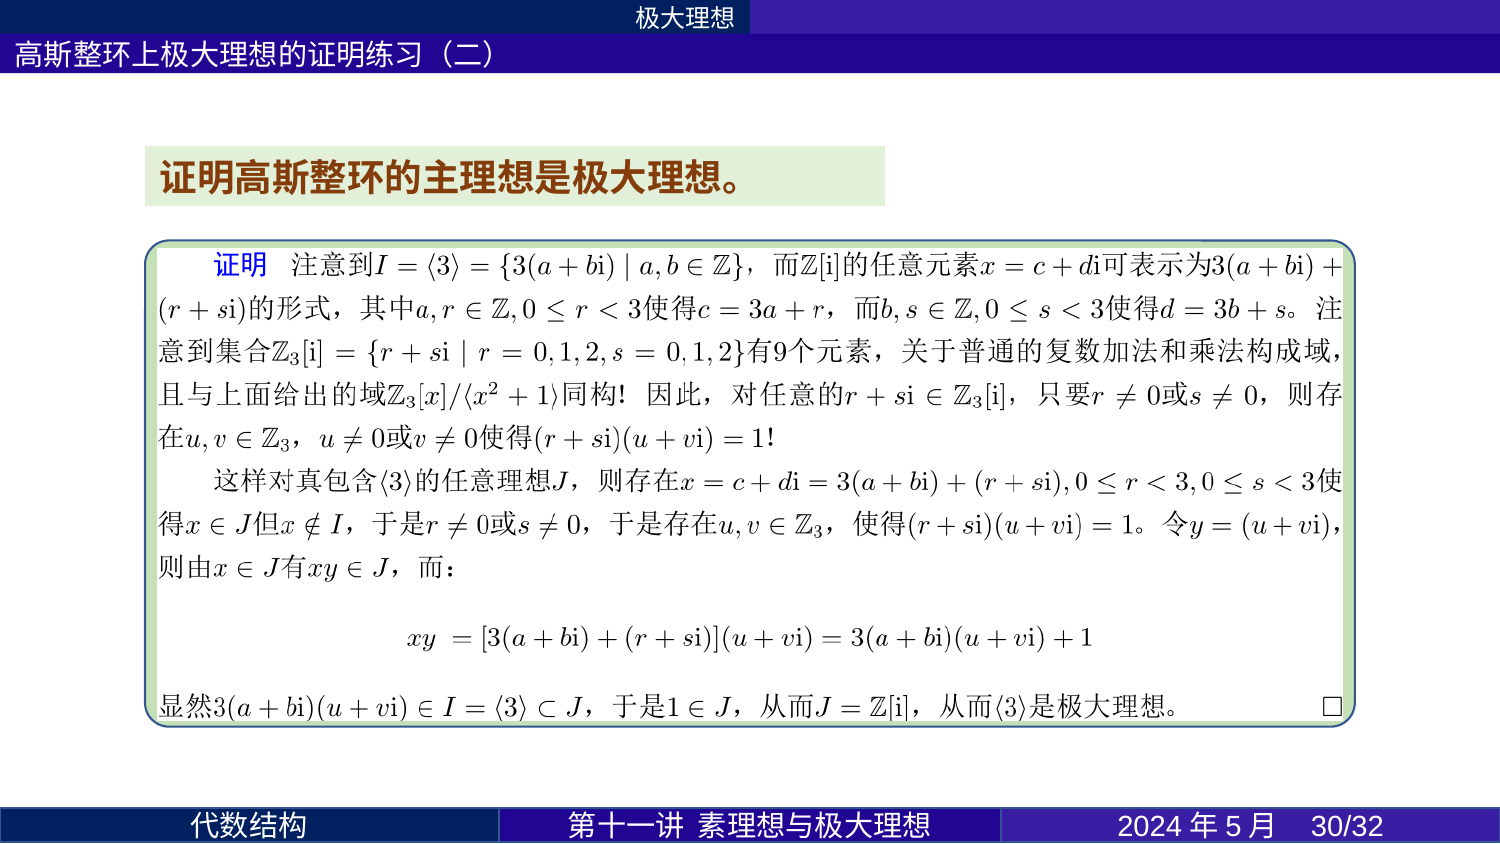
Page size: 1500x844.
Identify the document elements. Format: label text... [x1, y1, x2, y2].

text_box 极大理想 [0, 0, 749, 33]
text_box [143, 239, 1356, 728]
text_box [749, 0, 1500, 33]
text_box 第十一讲 素理想与极大理想 [498, 807, 1000, 843]
text_box 代数结构 [0, 807, 498, 843]
text_box 2024年5月 30/32 [1000, 807, 1500, 843]
text_box 高斯整环上极大理想的证明练习（二） [0, 33, 1500, 74]
picture [157, 248, 1343, 721]
